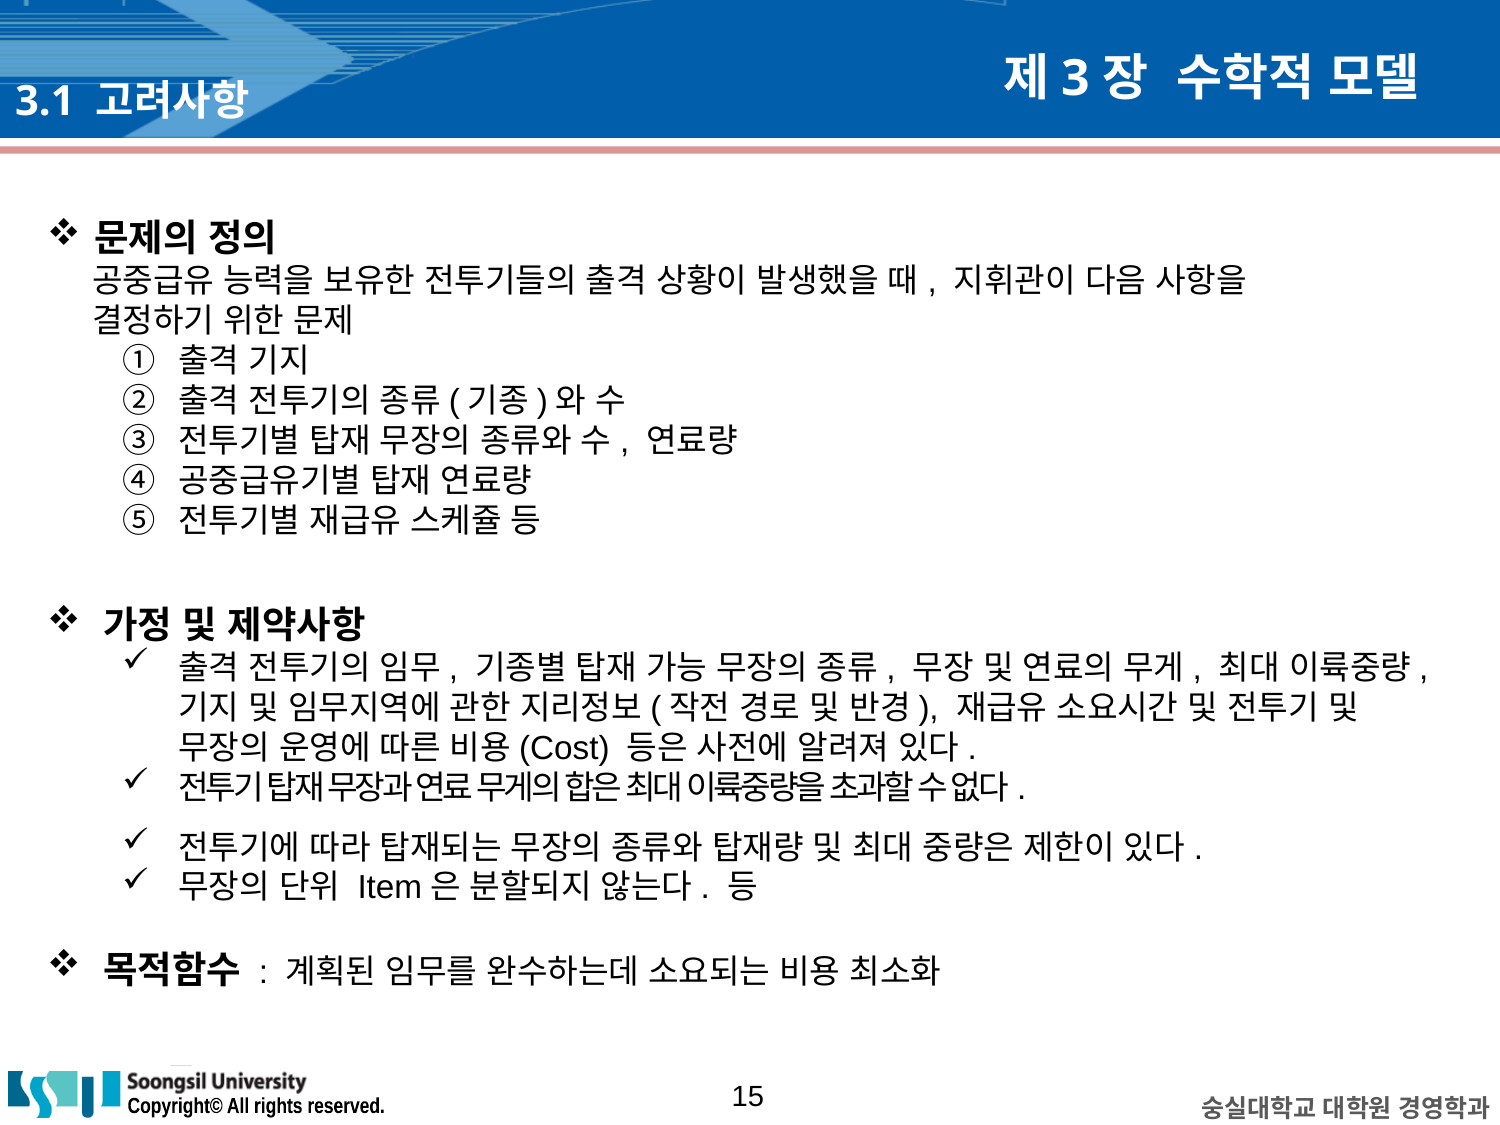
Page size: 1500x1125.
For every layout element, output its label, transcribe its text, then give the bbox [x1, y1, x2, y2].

text_box 문제의 정의 공중급유 능력을 보유한 전투기들의 출격 상황이 발생했을 때, 지휘관이 다음 사항을 결정하기 위한 문제 출격 기지 출격 전투기의 종류(기종)와 수 전투기별 탑재 무장의 종류와 수, 연료량 공중급유기별 탑재 연료량 전투기별 재급유 스케쥴 등 가정 및 제약사항 출격 전투기의 임무, 기종별 탑재 가능 무장의 종류, 무장 및 연료의 무게, 최대 이륙중량, 기지 및 임무지역에 관한 지리정보(작전 경로 및 반경), 재급유 소요시간 및 전투기 및 무장의 운영에 따른 비용(Cost) 등은 사전에 알려져 있다. 전투기 탑재 무장과 연료 무게의 합은 최대 이륙중량을 초과할 수 없다. 전투기에 따라 탑재되는 무장의 종류와 탑재량 및 최대 중량은 제한이 있다. 무장의 단위 Item은 분할되지 않는다. 등 목적함수 : 계획된 임무를 완수하는데 소요되는 비용 최소화 [32, 184, 1468, 1047]
picture [126, 1065, 318, 1098]
picture [8, 1071, 123, 1118]
list 3.1 고려사항 [0, 66, 704, 126]
picture [0, 0, 1500, 138]
title 제3장 수학적 모델 [749, 12, 1436, 138]
